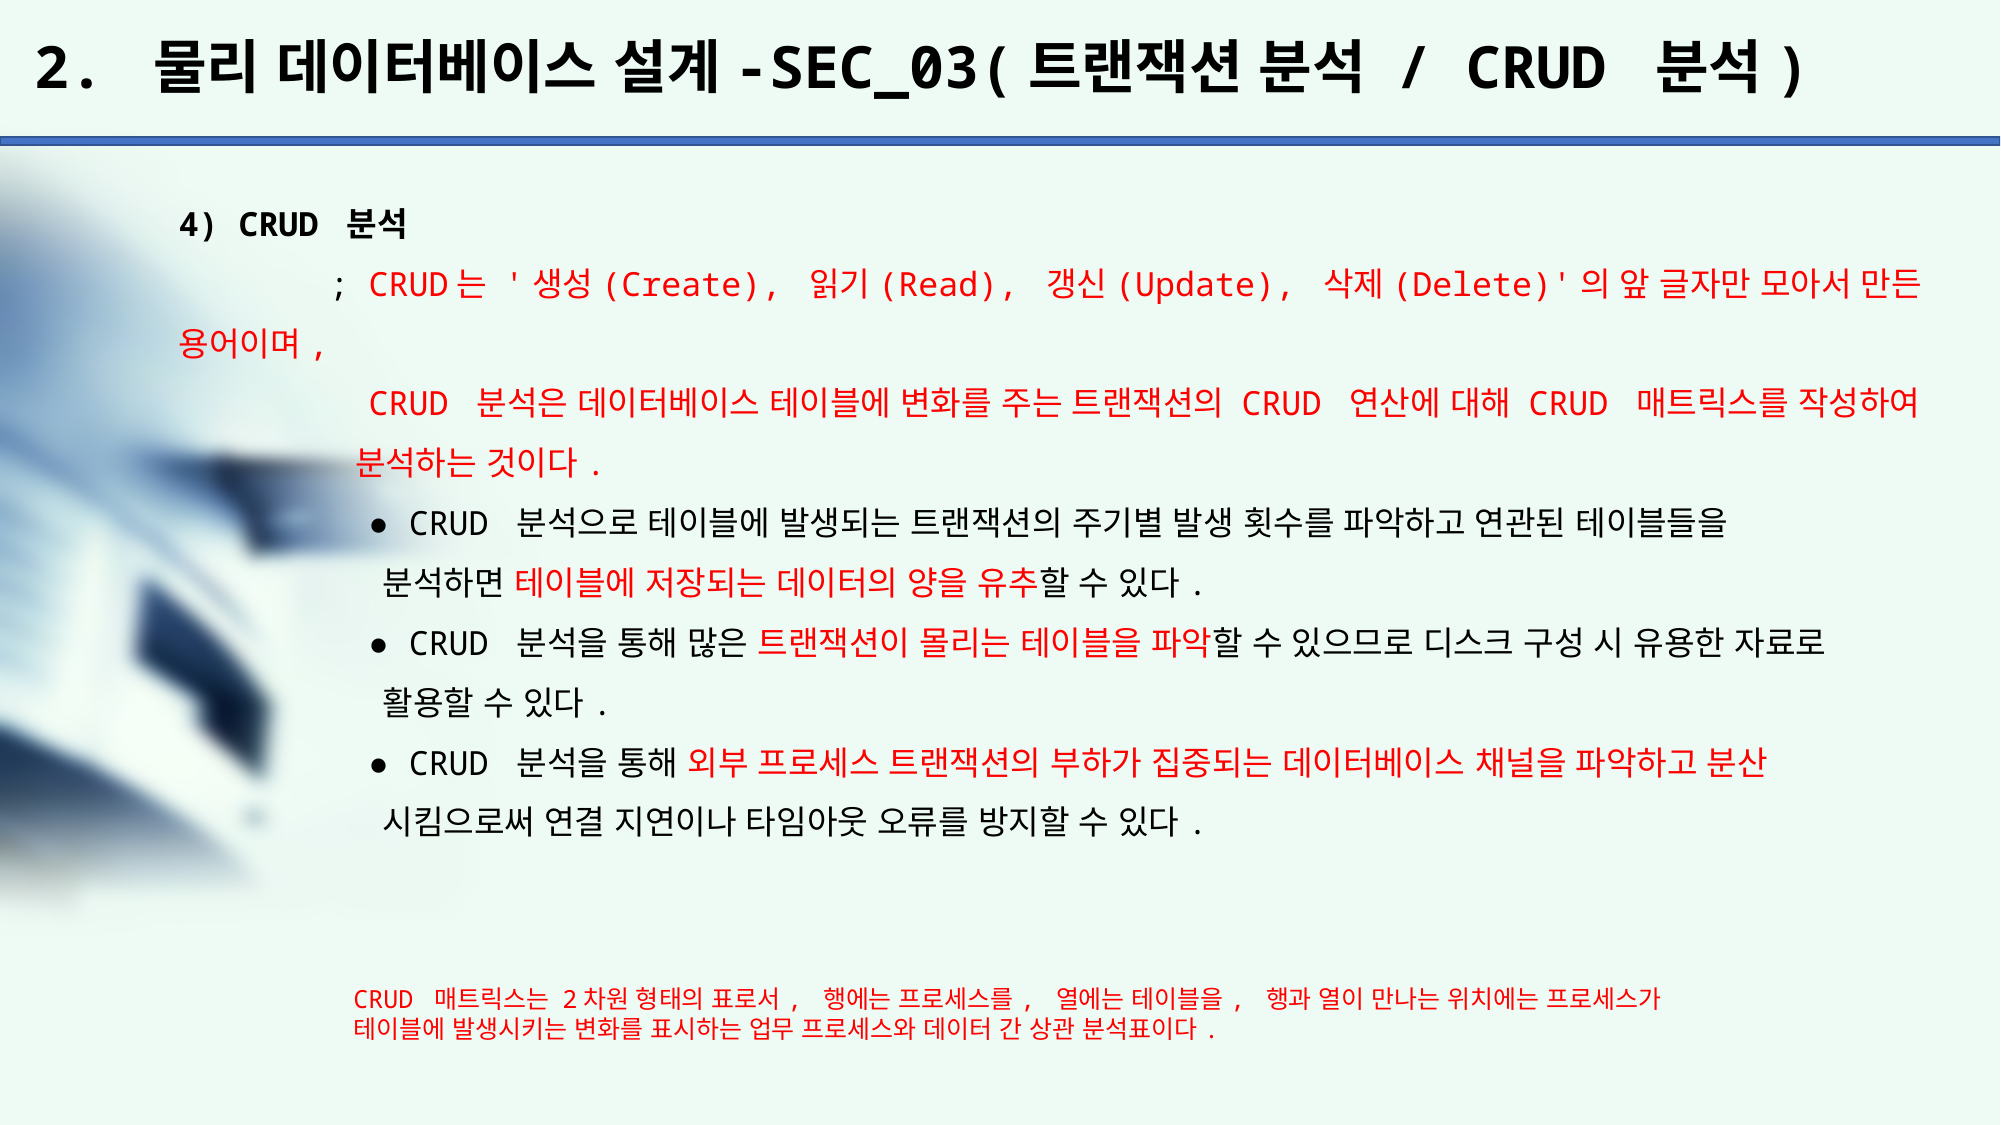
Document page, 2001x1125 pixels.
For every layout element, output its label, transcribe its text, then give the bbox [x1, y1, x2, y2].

picture [0, 146, 2000, 1125]
text_box CRUD 매트릭스는 2차원 형태의 표로서, 행에는 프로세스를, 열에는 테이블을, 행과 열이 만나는 위치에는 프로세스가 테이블에 발생시키는 변화를 표시하는 업무 프로세스와 데이터 간 상관 분석표이다. [338, 975, 1736, 1051]
picture [0, 0, 2000, 136]
text_box 4) CRUD 분석 ; CRUD는 '생성(Create), 읽기(Read), 갱신(Update), 삭제(Delete)'의 앞 글자만 모아서 만든 용어이며, CRUD 분석은 데이터베이스 테이블에 변화를 주는 트랜잭션의 CRUD 연산에 대해 CRUD 매트릭스를 작성하여 분석하는 것이다. ● CRUD 분석으로 테이블에 발생되는 트랜잭션의 주기별 발생 횟수를 파악하고 연관된 테이블들을 분석하면 테이블에 저장되는 데이터의 양을 유추할 수 있다. ● CRUD 분석을 통해 많은 트랜잭션이 몰리는 테이블을 파악할 수 있으므로 디스크 구성 시 유용한 자료로 활용할 수 있다. ● CRUD 분석을 통해 외부 프로세스 트랜잭션의 부하가 집중되는 데이터베이스 채널을 파악하고 분산 시킴으로써 연결 지연이나 타임아웃 오류를 방지할 수 있다. [163, 175, 1969, 849]
title 2. 물리 데이터베이스 설계-SEC_03(트랜잭션 분석 / CRUD 분석) [19, 14, 1922, 126]
